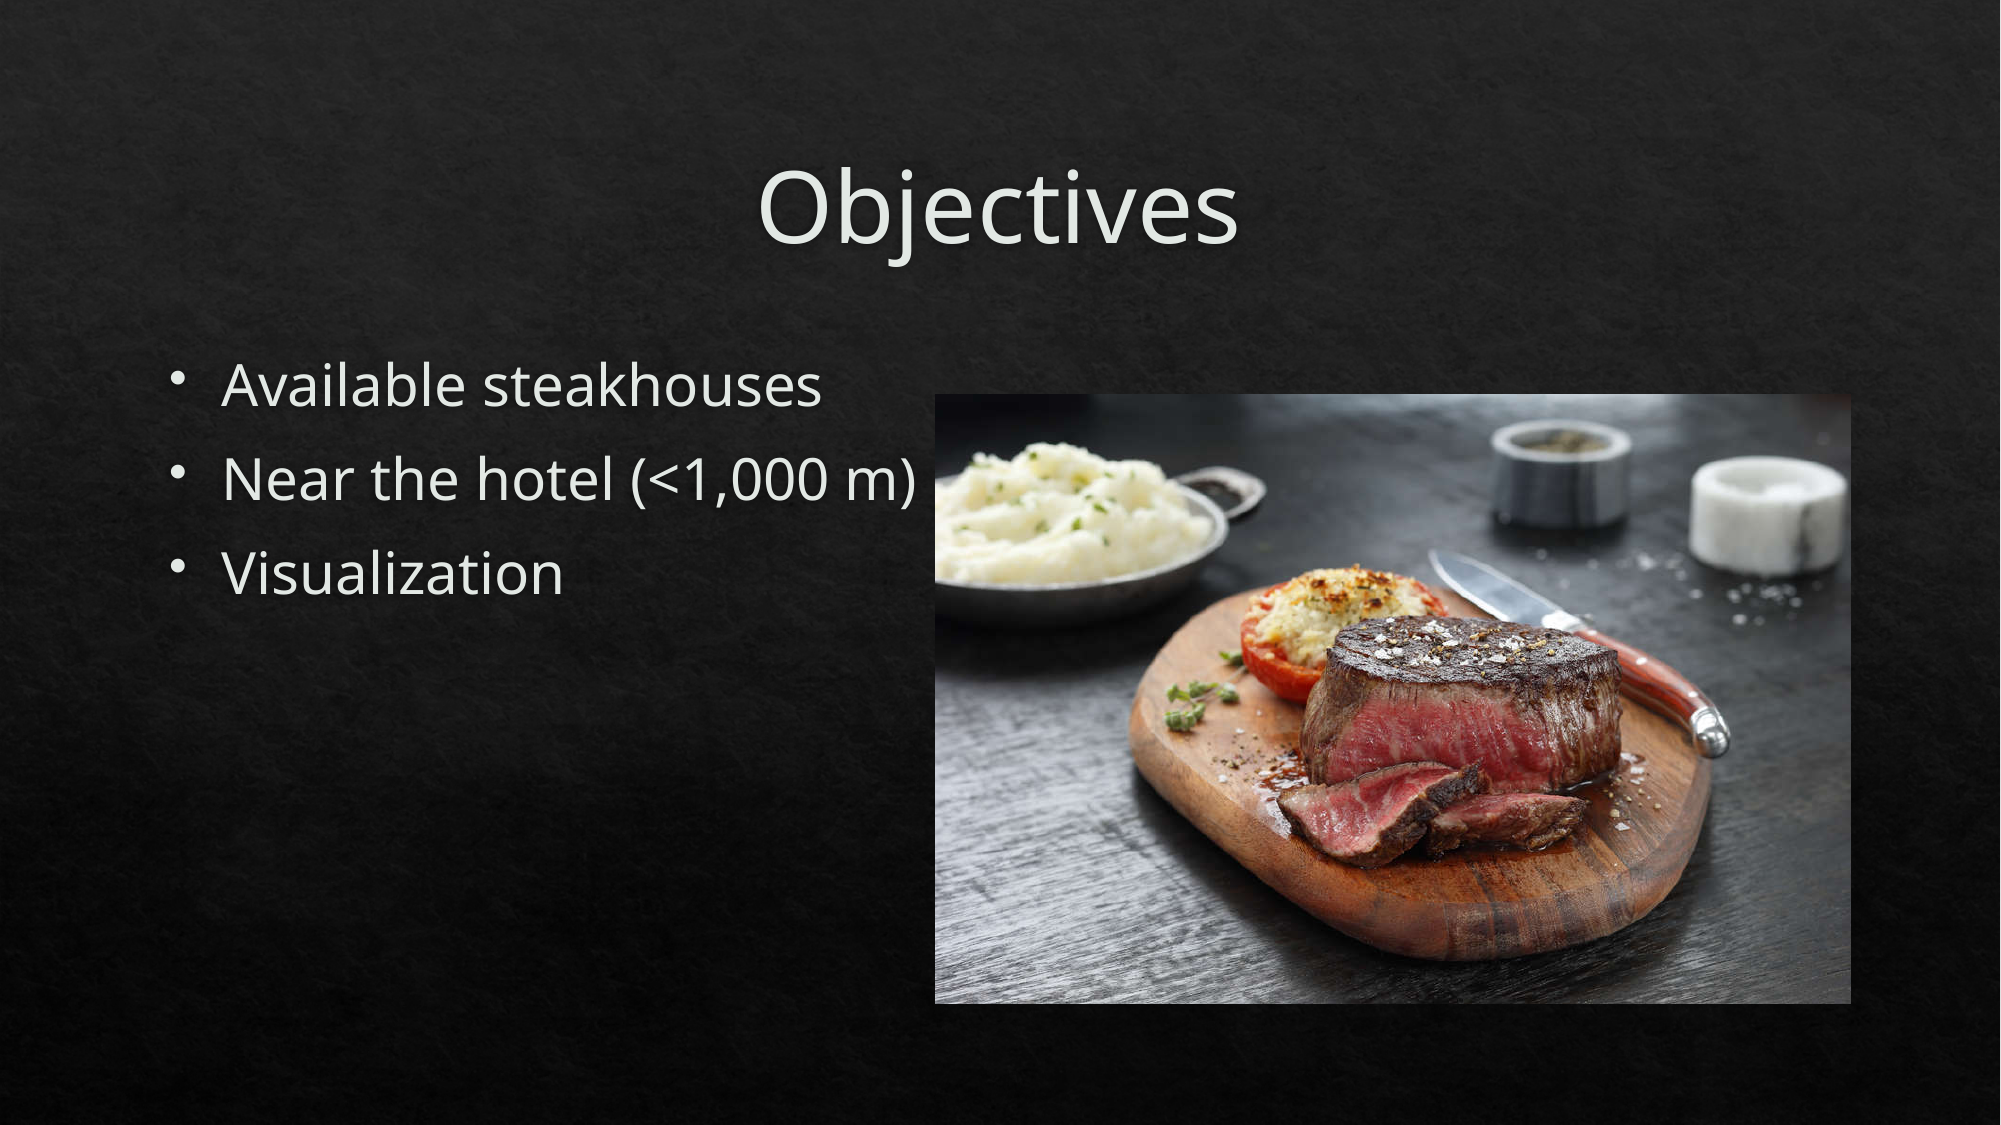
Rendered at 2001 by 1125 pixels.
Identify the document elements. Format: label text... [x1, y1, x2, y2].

title Objectives [149, 99, 1849, 307]
list Available steakhouses Near the hotel (<1,000 m) Visualization [149, 340, 1849, 950]
picture [934, 393, 1851, 1004]
